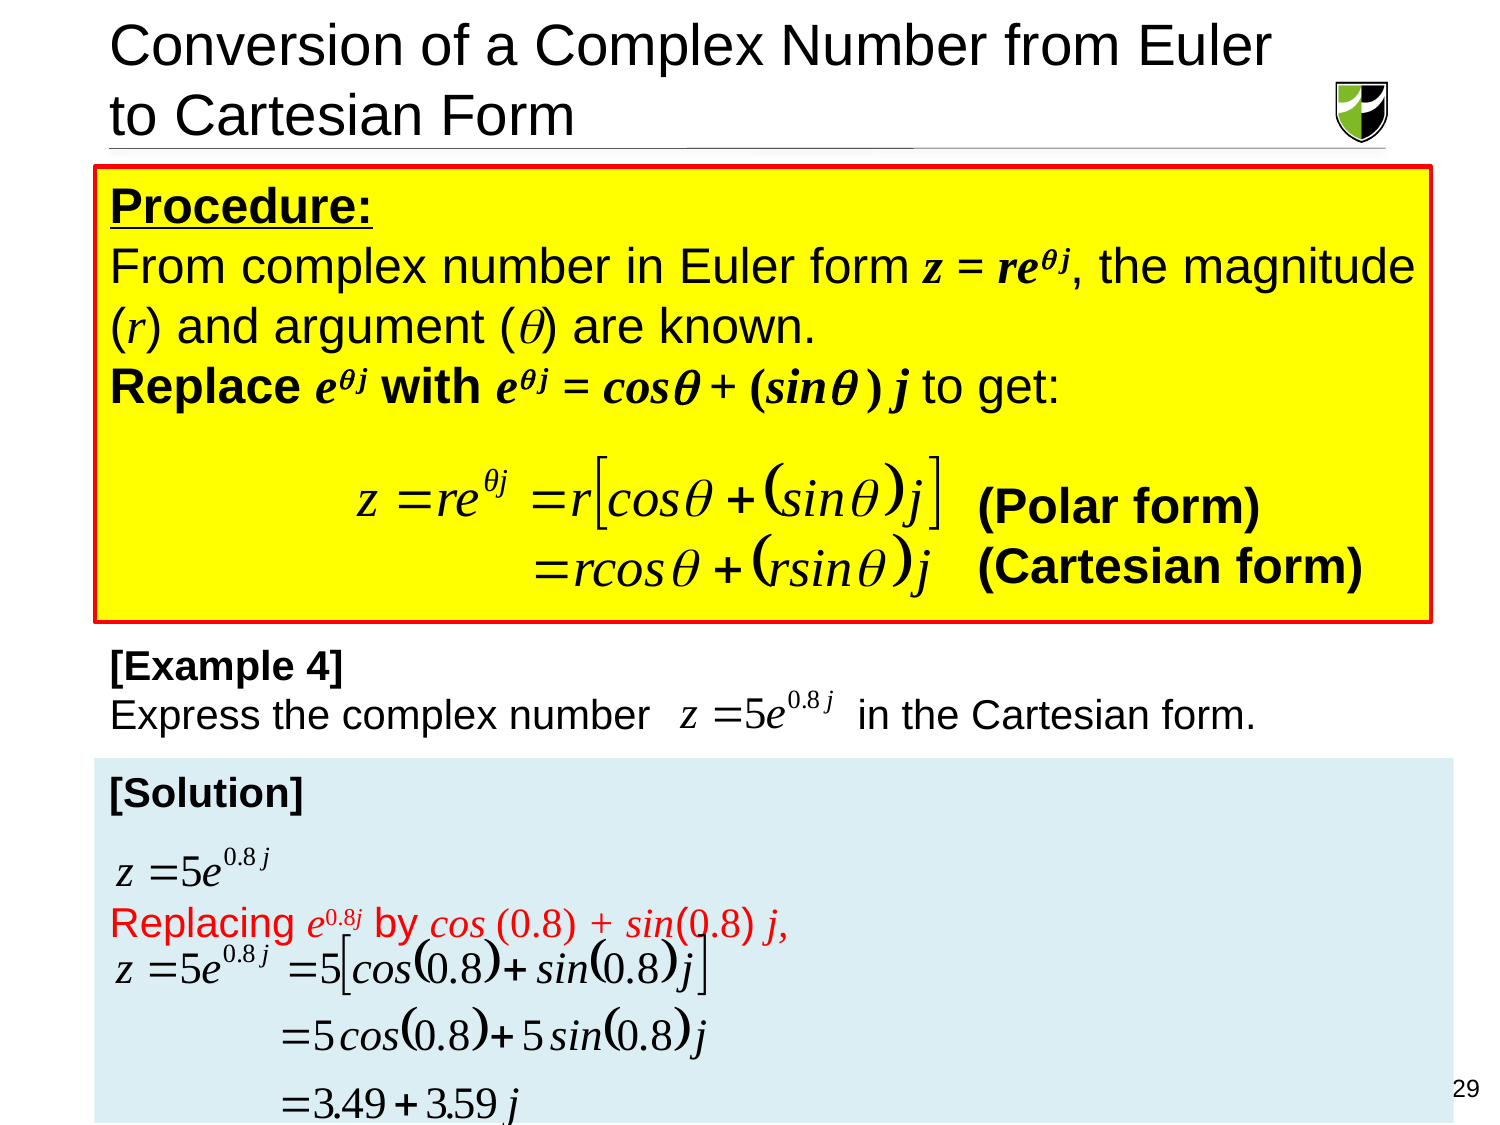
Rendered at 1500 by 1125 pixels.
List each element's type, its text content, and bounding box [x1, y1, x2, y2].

text_box [Solution] [94, 758, 1454, 1123]
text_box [107, 836, 281, 898]
slide_number 29 [1437, 1065, 1500, 1125]
text_box Conversion of a Complex Number from Euler to Cartesian Form [94, 0, 1319, 134]
text_box [Example 4] Express the complex number in the Cartesian form. [94, 630, 1353, 771]
text_box Replacing e0.8j by cos (0.8) + sin(0.8) j, [94, 788, 1353, 1081]
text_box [671, 679, 845, 741]
picture [1335, 75, 1393, 143]
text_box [106, 934, 717, 1125]
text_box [522, 531, 943, 610]
text_box Procedure: From complex number in Euler form z = re j, the magnitude (r) and argument () are known. Replace e j with e j = cos + (sin ) j to get: (Polar form) (Cartesian form) [94, 166, 1431, 623]
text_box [346, 456, 949, 540]
